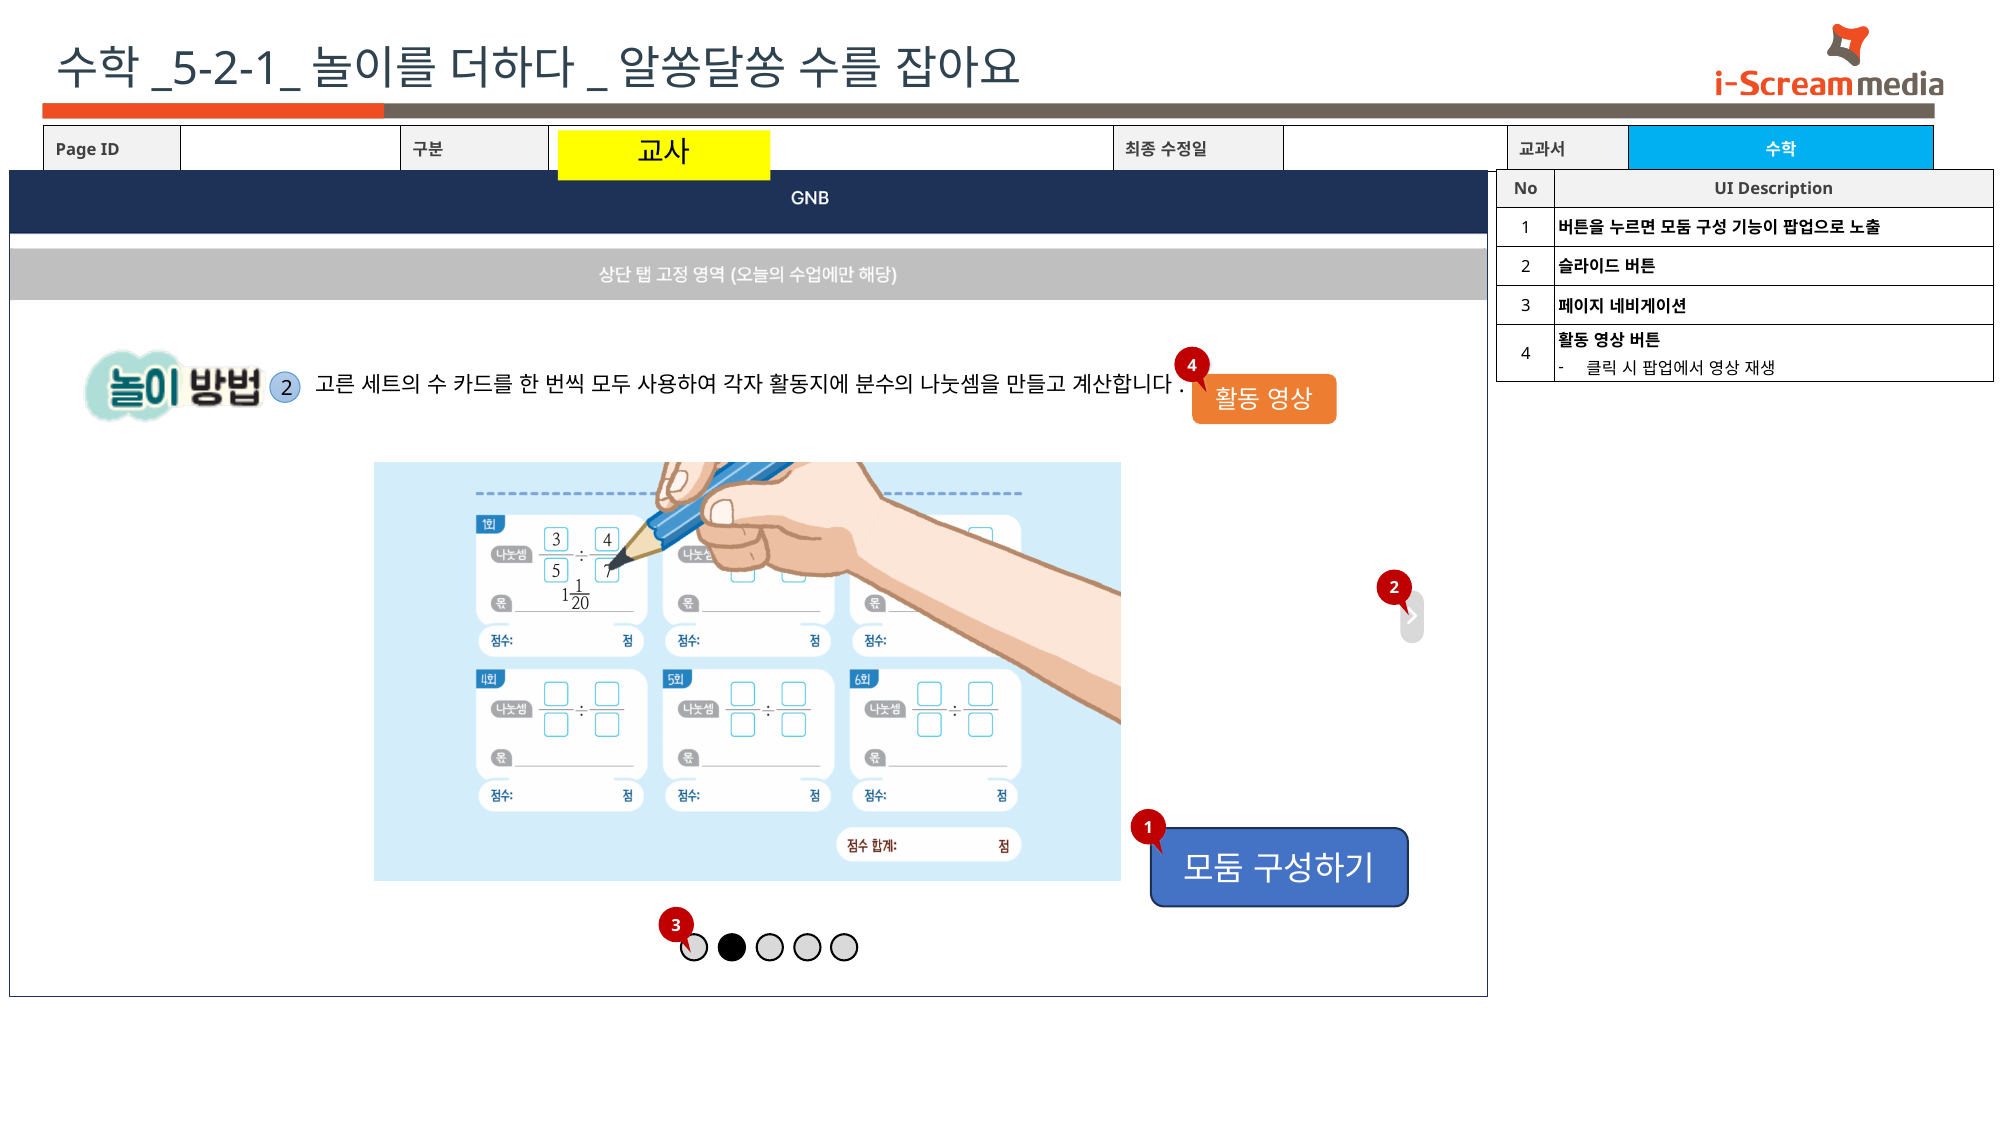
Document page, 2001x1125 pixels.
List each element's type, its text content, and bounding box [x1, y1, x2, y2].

table_cell 버튼을 누르면 모둠 구성 기능이 팝업으로 노출 [1555, 208, 1993, 246]
title 수학_5-2-1_놀이를 더하다_알쏭달쏭 수를 잡아요 [41, 44, 1683, 95]
table_cell 슬라이드 버튼 [1555, 247, 1993, 285]
table_cell 4 [1497, 325, 1554, 381]
text_box 3 [657, 905, 695, 944]
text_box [269, 356, 1463, 403]
text_box 2 [1375, 568, 1414, 607]
table_cell 1 [1497, 208, 1554, 246]
table_cell 활동 영상 버튼 클릭 시 팝업에서 영상 재생 [1555, 325, 1993, 381]
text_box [680, 934, 858, 961]
table_cell 페이지 네비게이션 [1555, 286, 1993, 324]
table_cell 2 [1497, 247, 1554, 285]
picture [10, 171, 1487, 996]
text_box 활동 영상 [1191, 403, 1338, 426]
table_cell 3 [1497, 286, 1554, 324]
text_box 교사 [557, 130, 771, 181]
text_box 모둠 구성하기 [1149, 827, 1409, 908]
text_box 1 [1129, 807, 1168, 856]
picture [1715, 23, 1944, 96]
table_header No [1497, 170, 1554, 207]
text_box 4 [1175, 345, 1209, 356]
table_header UI Description [1555, 170, 1993, 207]
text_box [1400, 590, 1424, 644]
